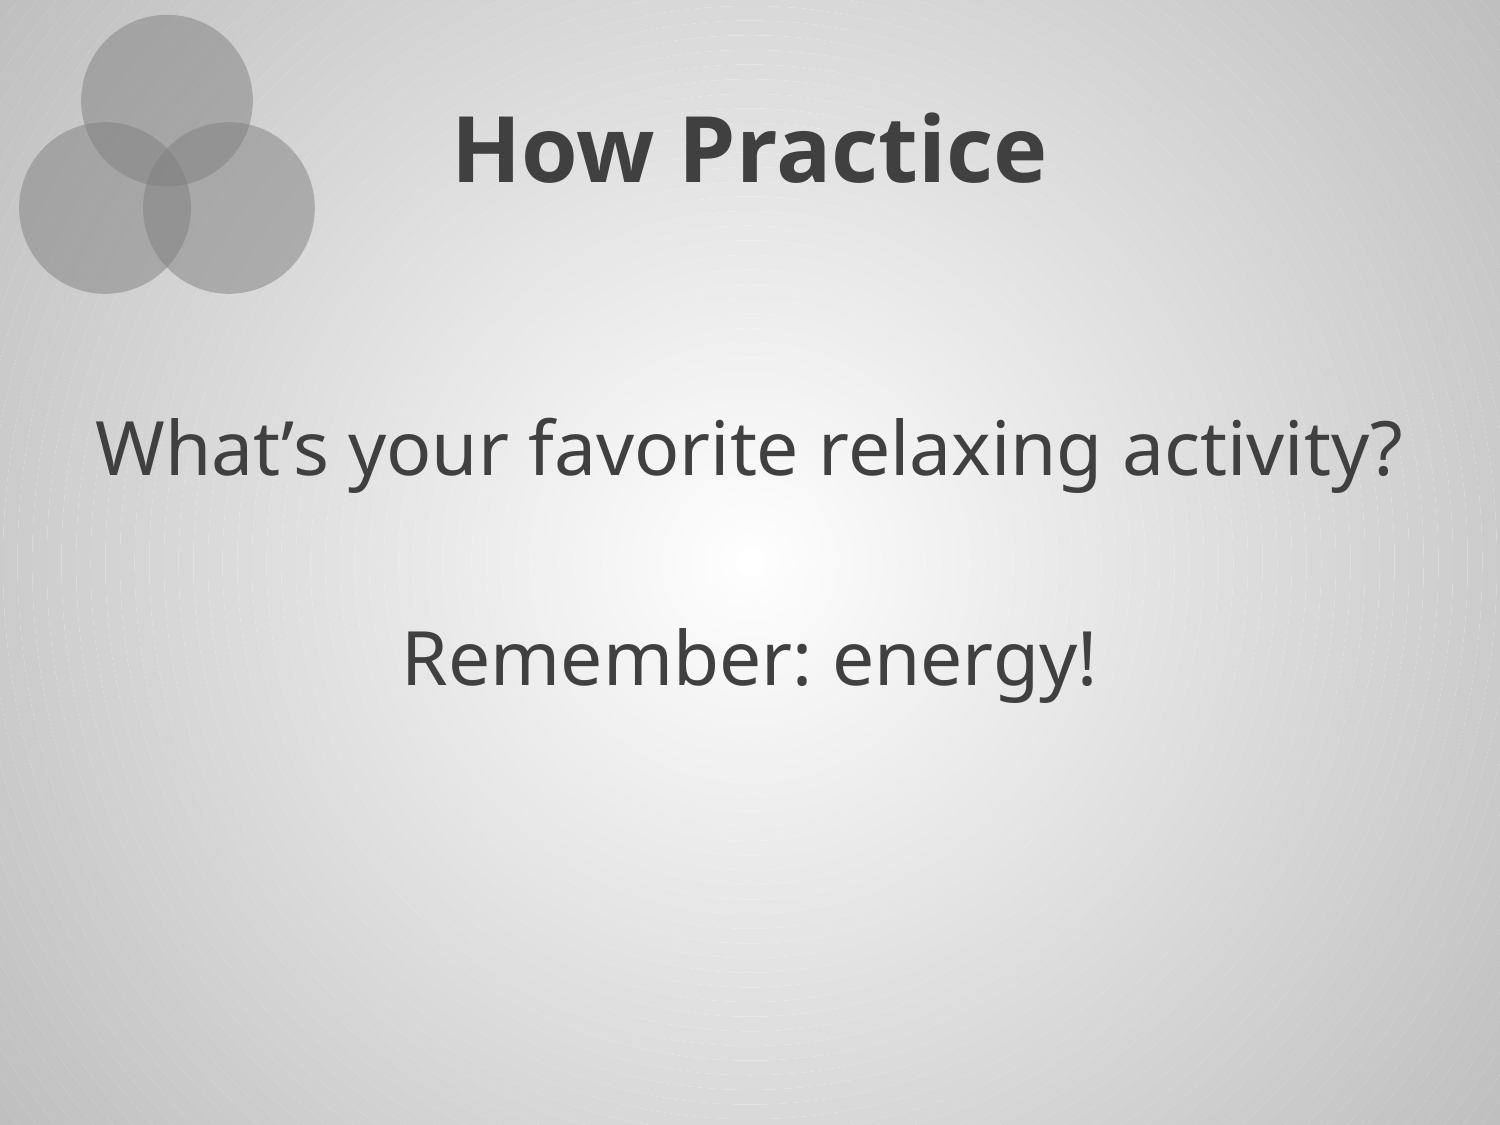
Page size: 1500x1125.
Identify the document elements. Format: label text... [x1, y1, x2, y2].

title How Practice [403, 52, 1425, 240]
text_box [0, 10, 399, 298]
list What’s your favorite relaxing activity? Remember: energy! [75, 392, 1425, 733]
